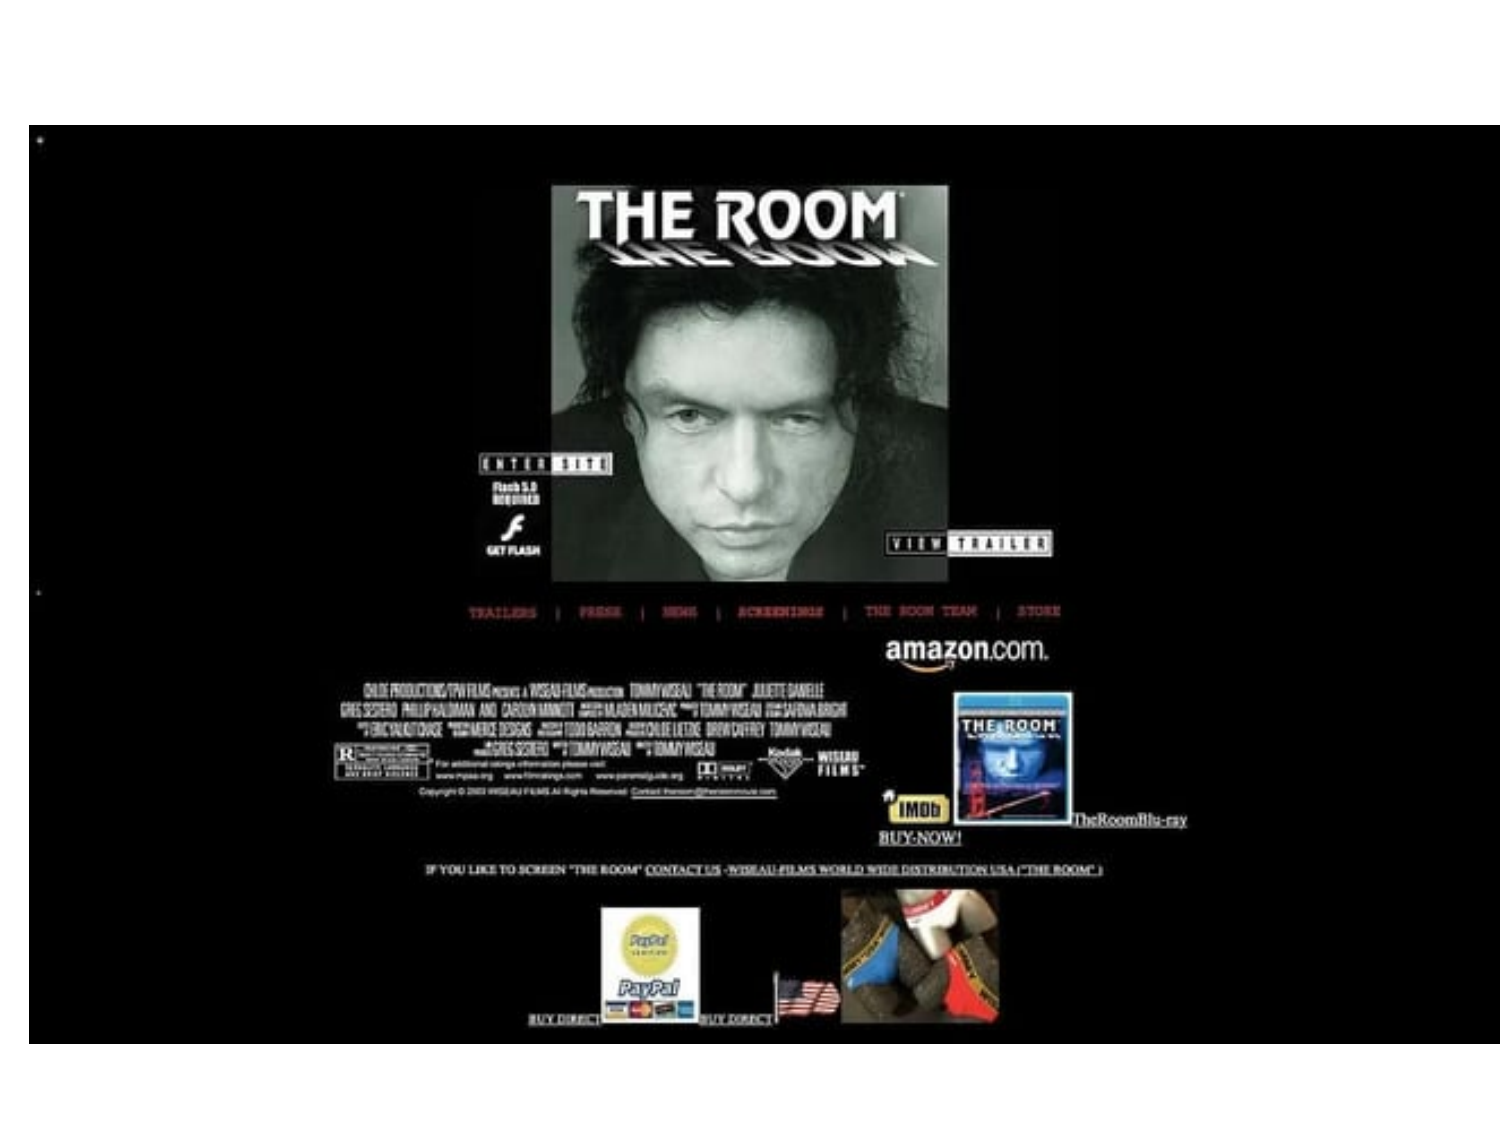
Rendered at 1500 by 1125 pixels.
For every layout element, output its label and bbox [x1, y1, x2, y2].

picture [29, 125, 1500, 1045]
